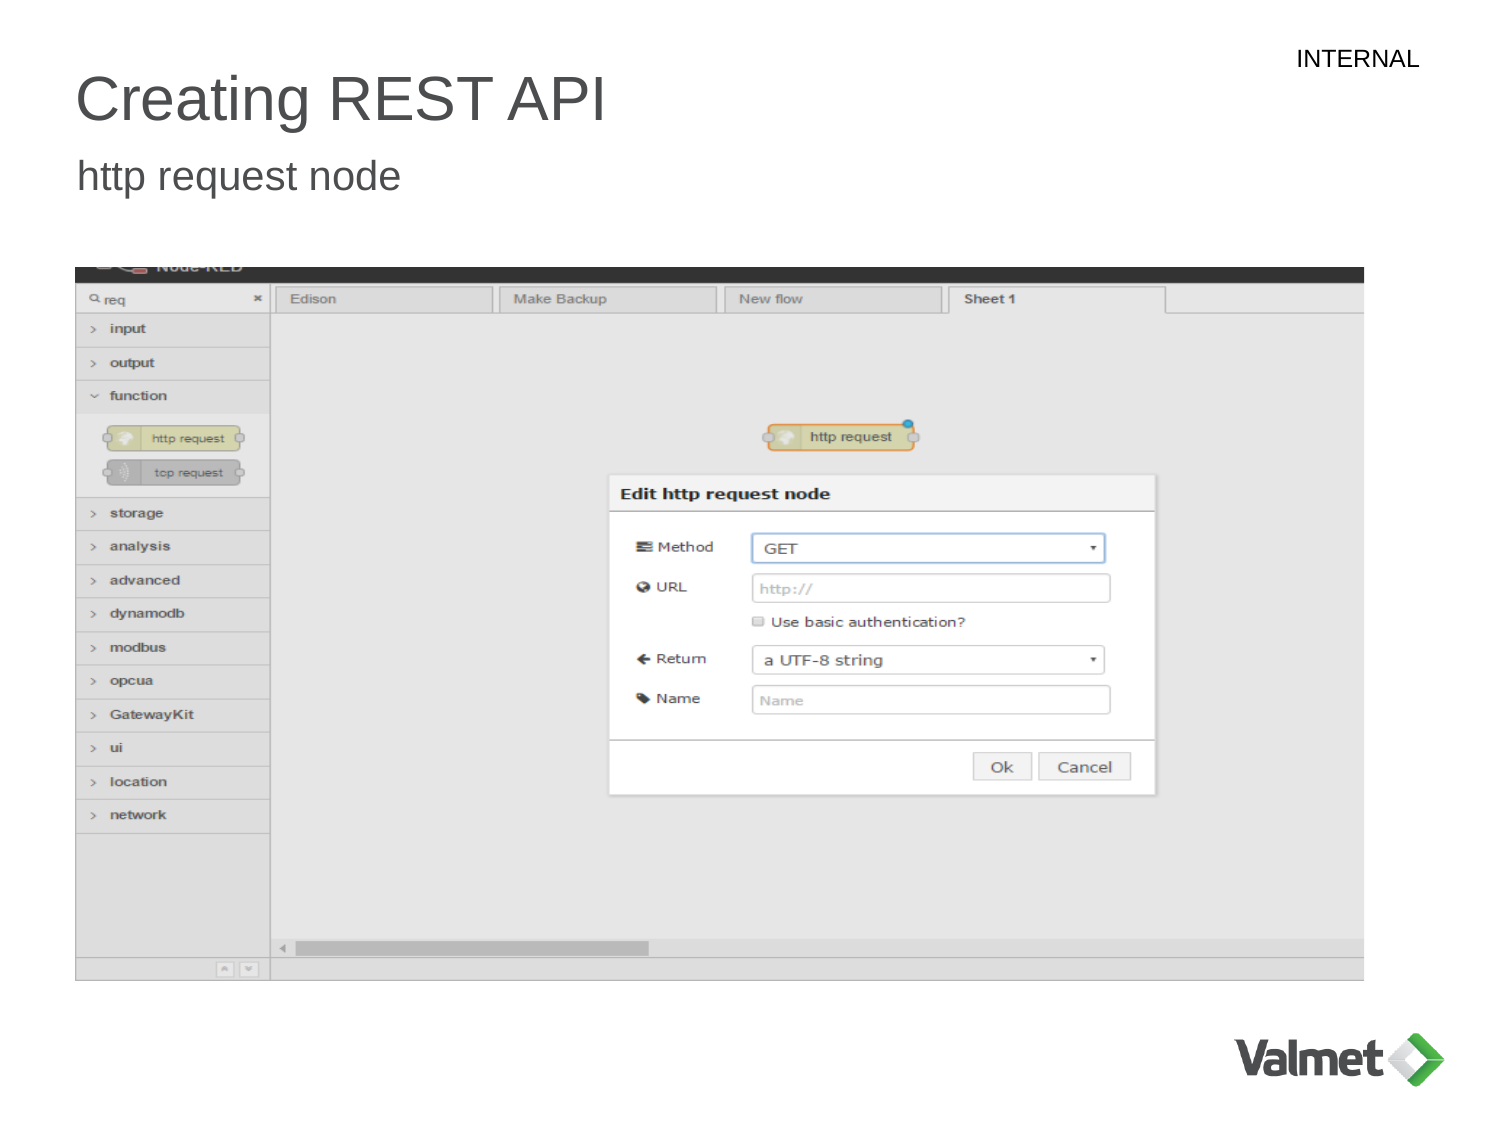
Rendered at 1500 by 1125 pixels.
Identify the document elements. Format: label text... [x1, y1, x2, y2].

title Creating REST API [75, 66, 1424, 149]
picture [1234, 1023, 1447, 1094]
list http request node [76, 149, 1424, 220]
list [74, 266, 1365, 982]
